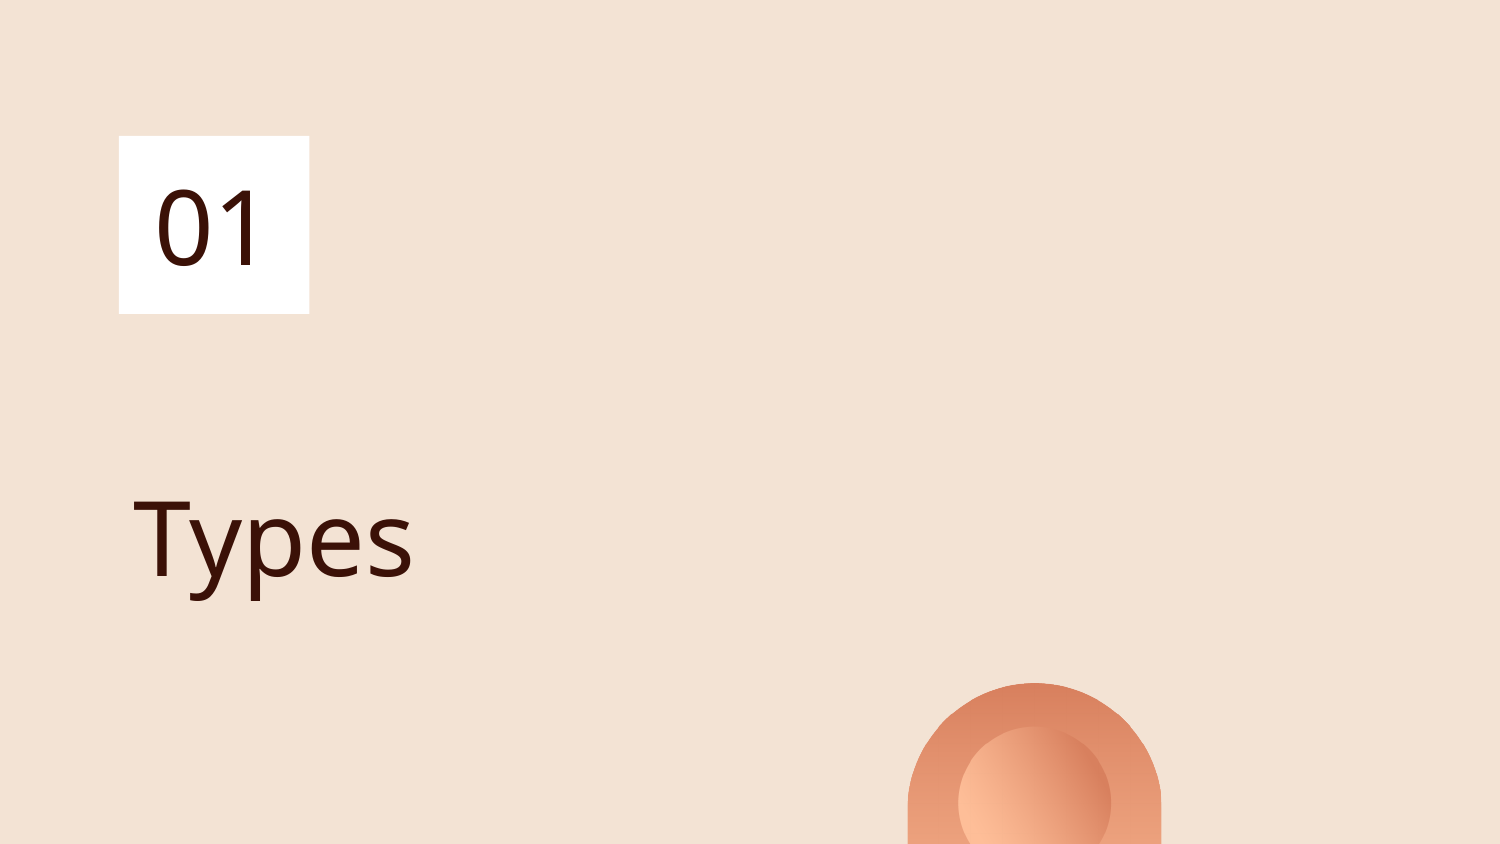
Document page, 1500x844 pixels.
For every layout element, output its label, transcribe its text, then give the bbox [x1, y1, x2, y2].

title 01 [118, 135, 310, 314]
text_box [896, 0, 1500, 844]
title Types [118, 350, 789, 622]
